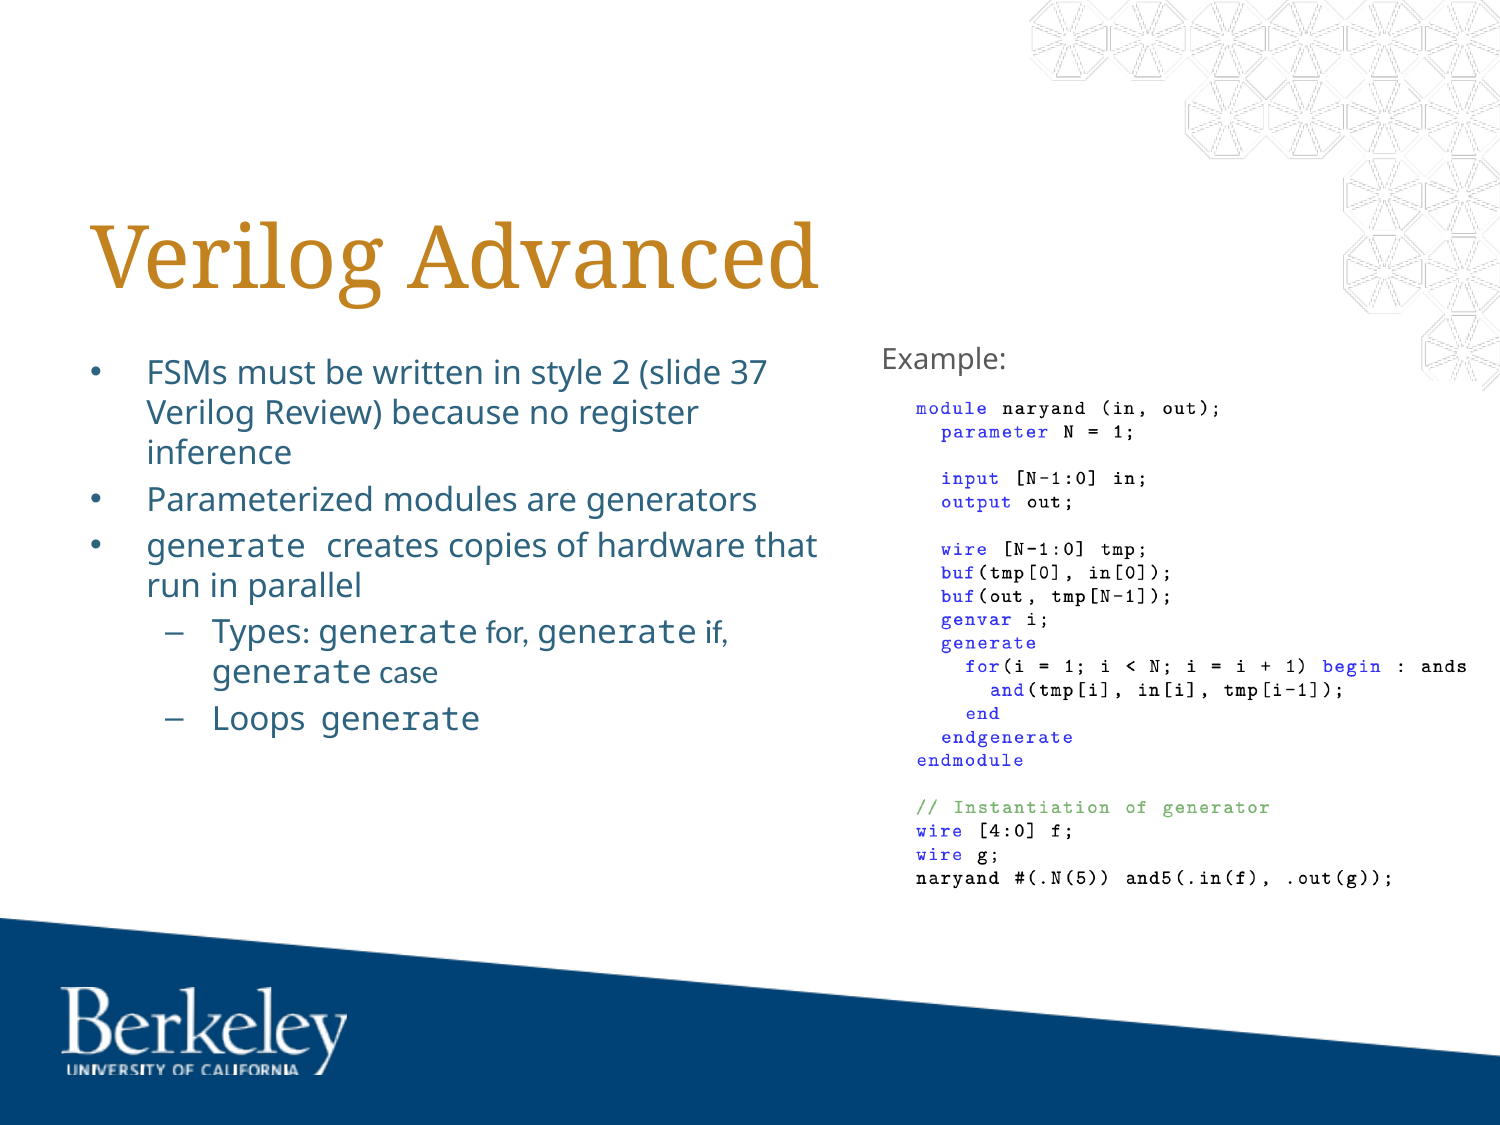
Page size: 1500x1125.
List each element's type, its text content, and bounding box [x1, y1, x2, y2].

title Verilog Advanced [75, 159, 1300, 347]
picture [900, 381, 1483, 901]
text_box Example: [843, 327, 1036, 382]
